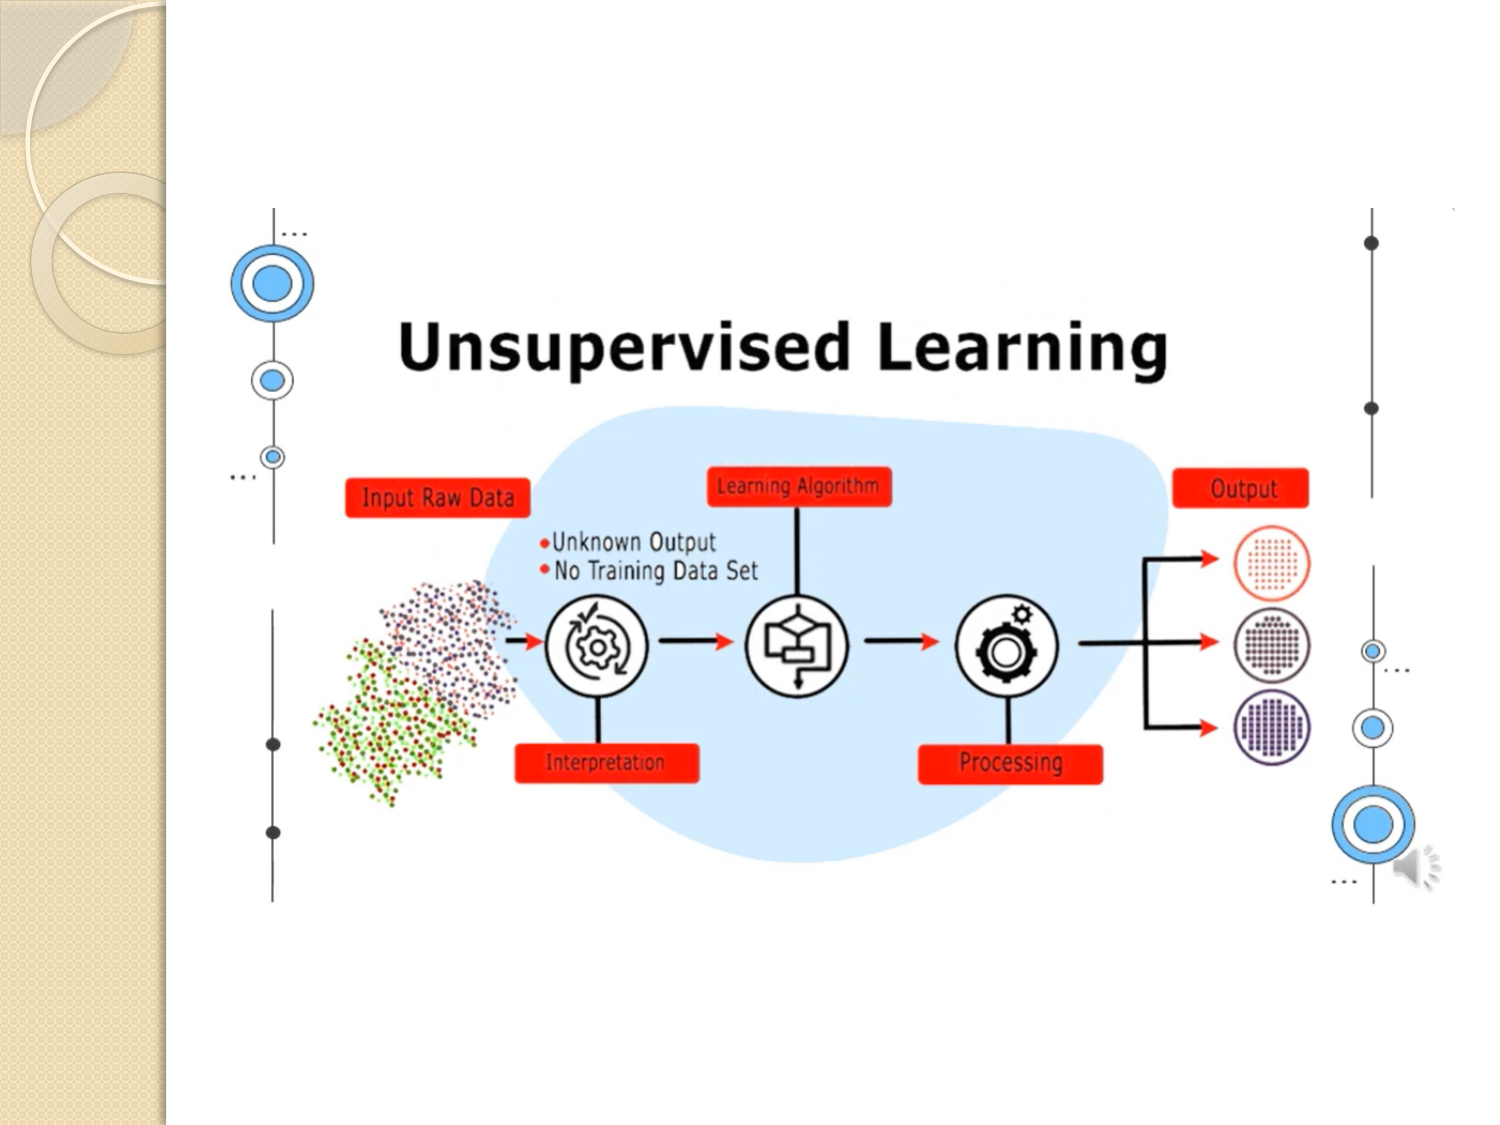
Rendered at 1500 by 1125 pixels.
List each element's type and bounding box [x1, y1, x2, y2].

picture [218, 207, 1455, 918]
